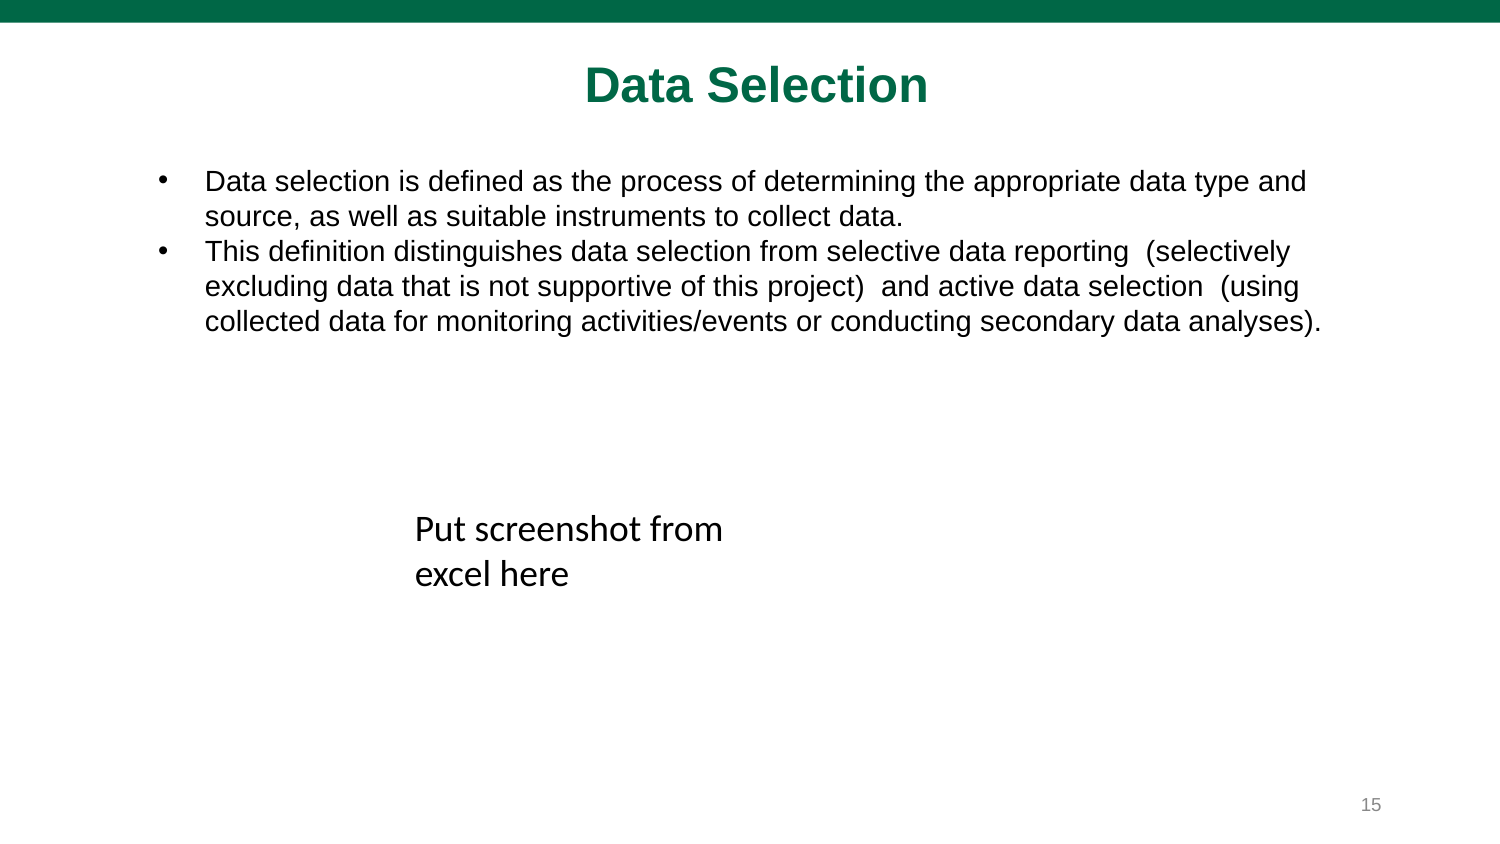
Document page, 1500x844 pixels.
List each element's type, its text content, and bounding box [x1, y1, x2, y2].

slide_number 15 [1354, 792, 1389, 844]
text_box Put screenshot from excel here [399, 496, 800, 602]
text_box Data selection is defined as the process of determining the appropriate data type and source, as well as suitable instruments to collect data. This definition distinguishes data selection from selective data reporting (selectively excluding data that is not supportive of this project) and active data selection (using collected data for monitoring activities/events or conducting secondary data analyses). [158, 160, 1365, 373]
title Data Selection [431, 50, 1080, 160]
